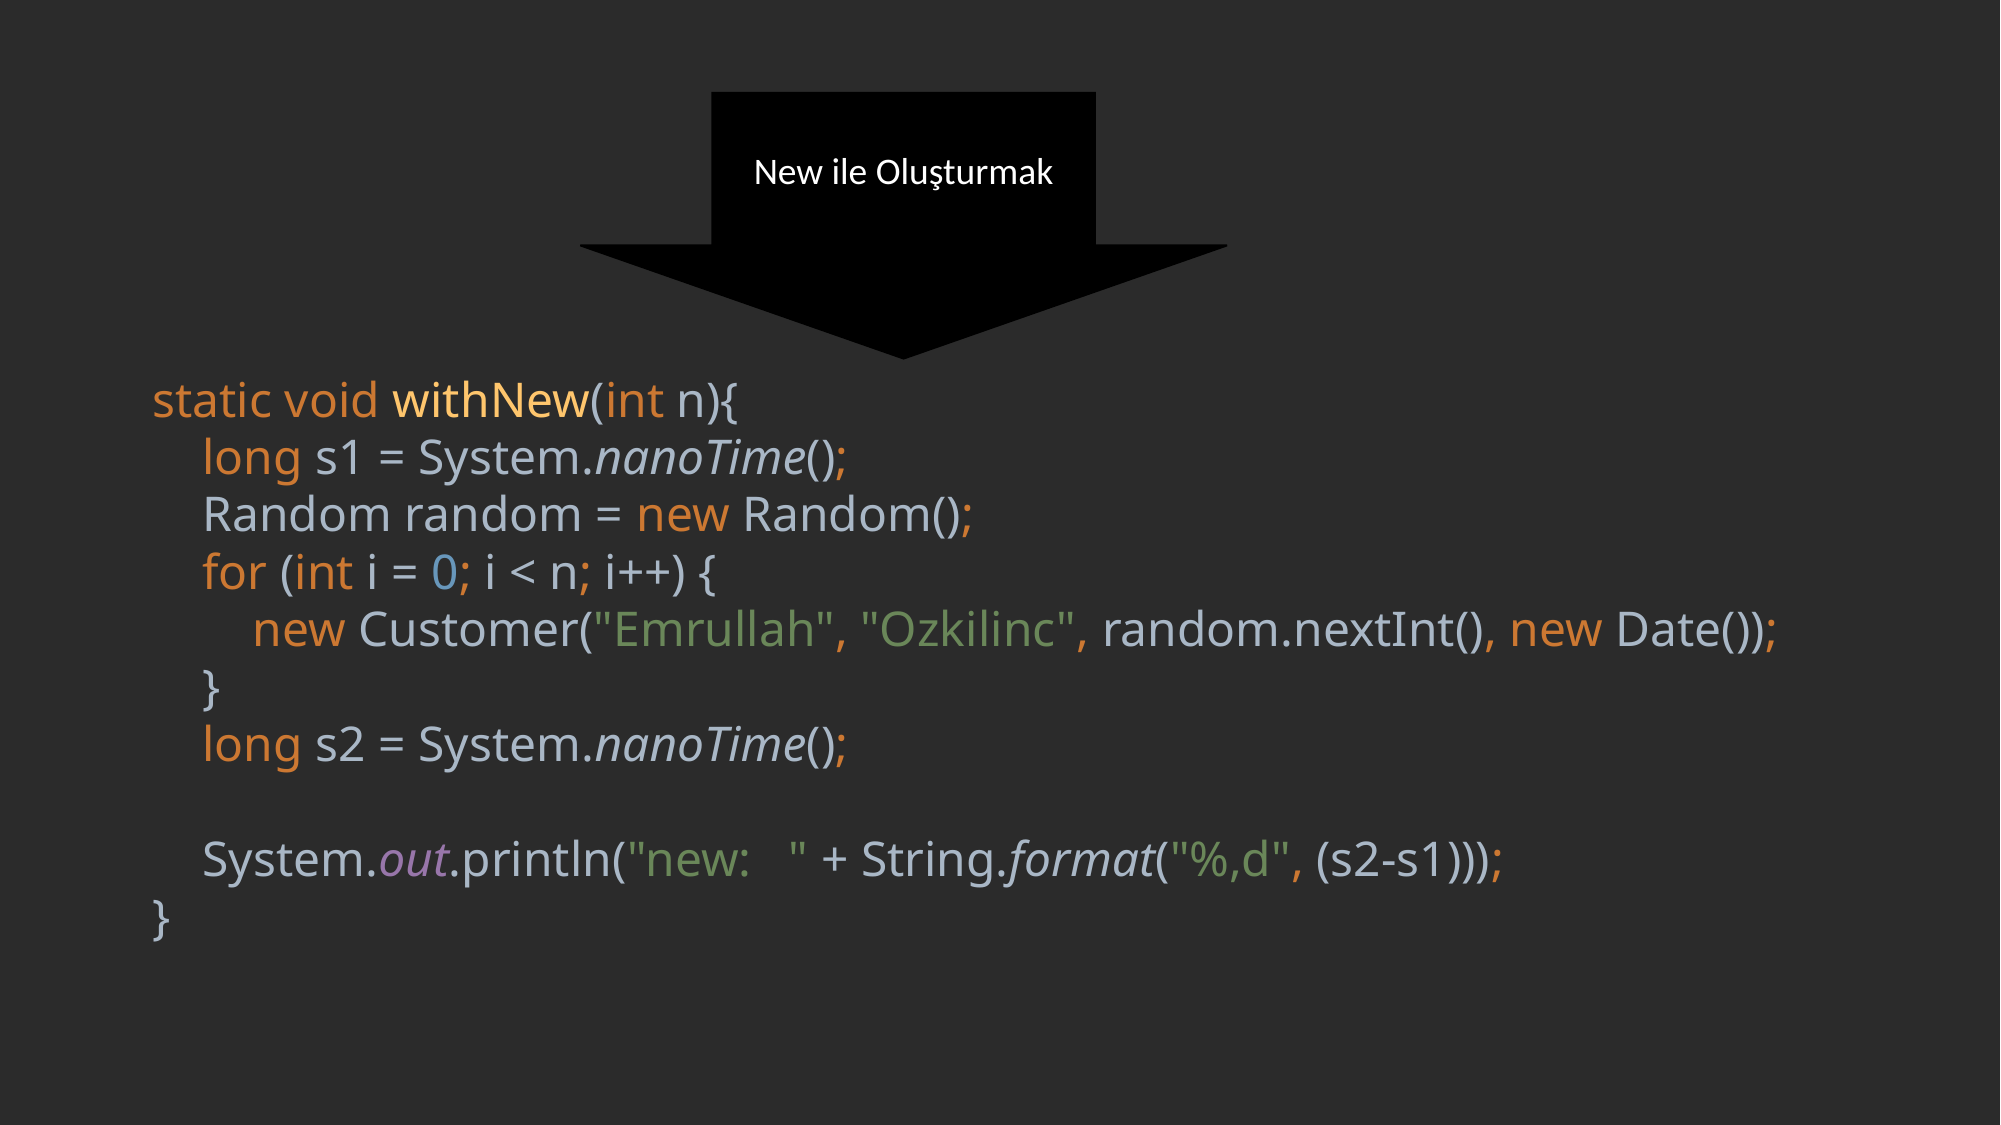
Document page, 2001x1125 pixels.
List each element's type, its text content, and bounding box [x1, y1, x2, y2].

text_box New ile Oluşturmak [579, 91, 1228, 360]
list static void withNew(int n){ long s1 = System.nanoTime(); Random random = new Random(); for (int i = 0; i < n; i++) { new Customer("Emrullah", "Ozkilinc", random.nextInt(), new Date()); } long s2 = System.nanoTime(); System.out.println("new: " + String.format("%,d", (s2-s1))); } [137, 330, 1863, 983]
